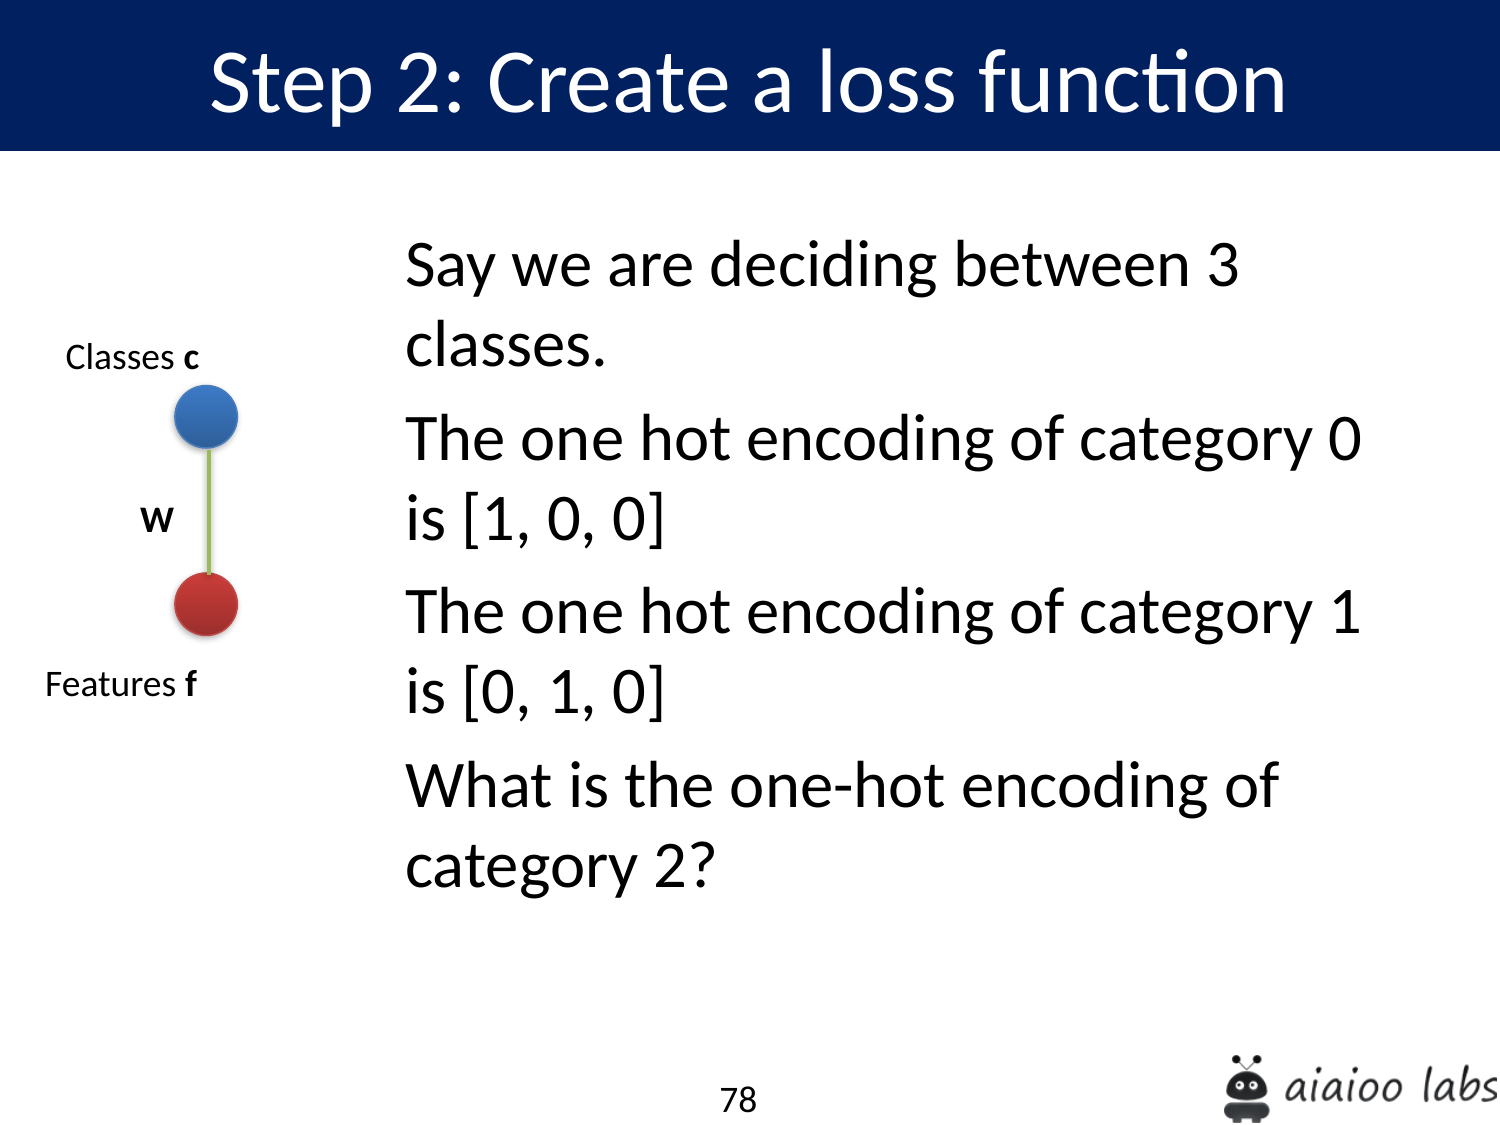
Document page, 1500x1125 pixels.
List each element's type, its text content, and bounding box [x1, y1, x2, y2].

text_box Features f [30, 651, 212, 712]
list Say we are deciding between 3 classes. The one hot encoding of category 0 is [1, 0, 0] The one hot encoding of category 1 is [0, 1, 0] What is the one-hot encoding of category 2? [390, 212, 1414, 1038]
text_box Classes c [50, 324, 215, 385]
text_box [174, 385, 239, 449]
picture [1224, 1055, 1497, 1123]
text_box Step 2: Create a loss function [0, 0, 1500, 151]
text_box W [125, 487, 190, 548]
text_box [174, 572, 239, 637]
